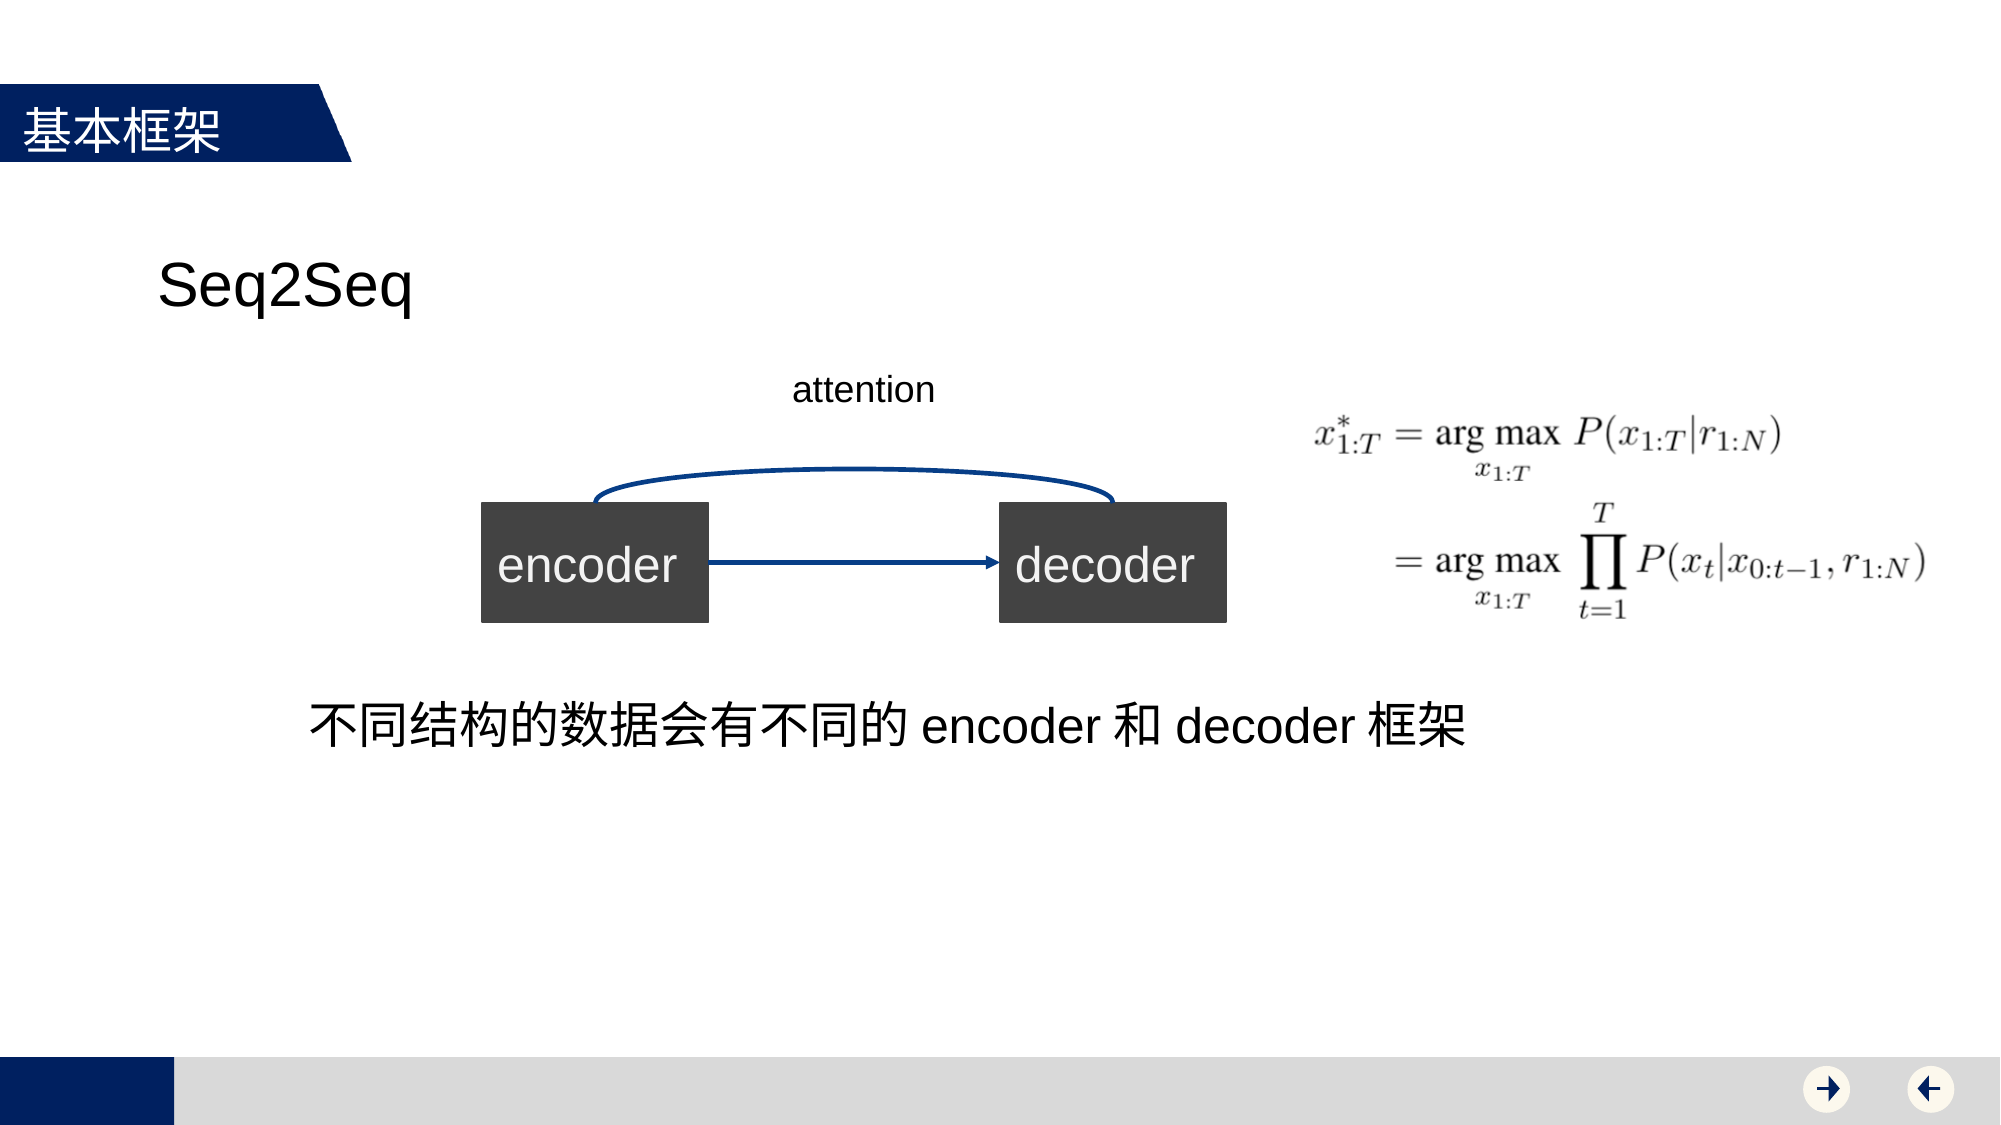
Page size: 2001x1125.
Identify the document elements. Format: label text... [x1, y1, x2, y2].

text_box Seq2Seq 不同结构的数据会有不同的encoder和decoder框架 [142, 228, 1696, 936]
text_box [0, 84, 352, 165]
text_box attention [859, 349, 991, 412]
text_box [1802, 1065, 1851, 1113]
text_box decoder [999, 503, 1227, 622]
text_box encoder [482, 503, 709, 622]
picture [1276, 400, 1977, 641]
text_box attention [777, 349, 849, 412]
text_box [1907, 1065, 1955, 1113]
